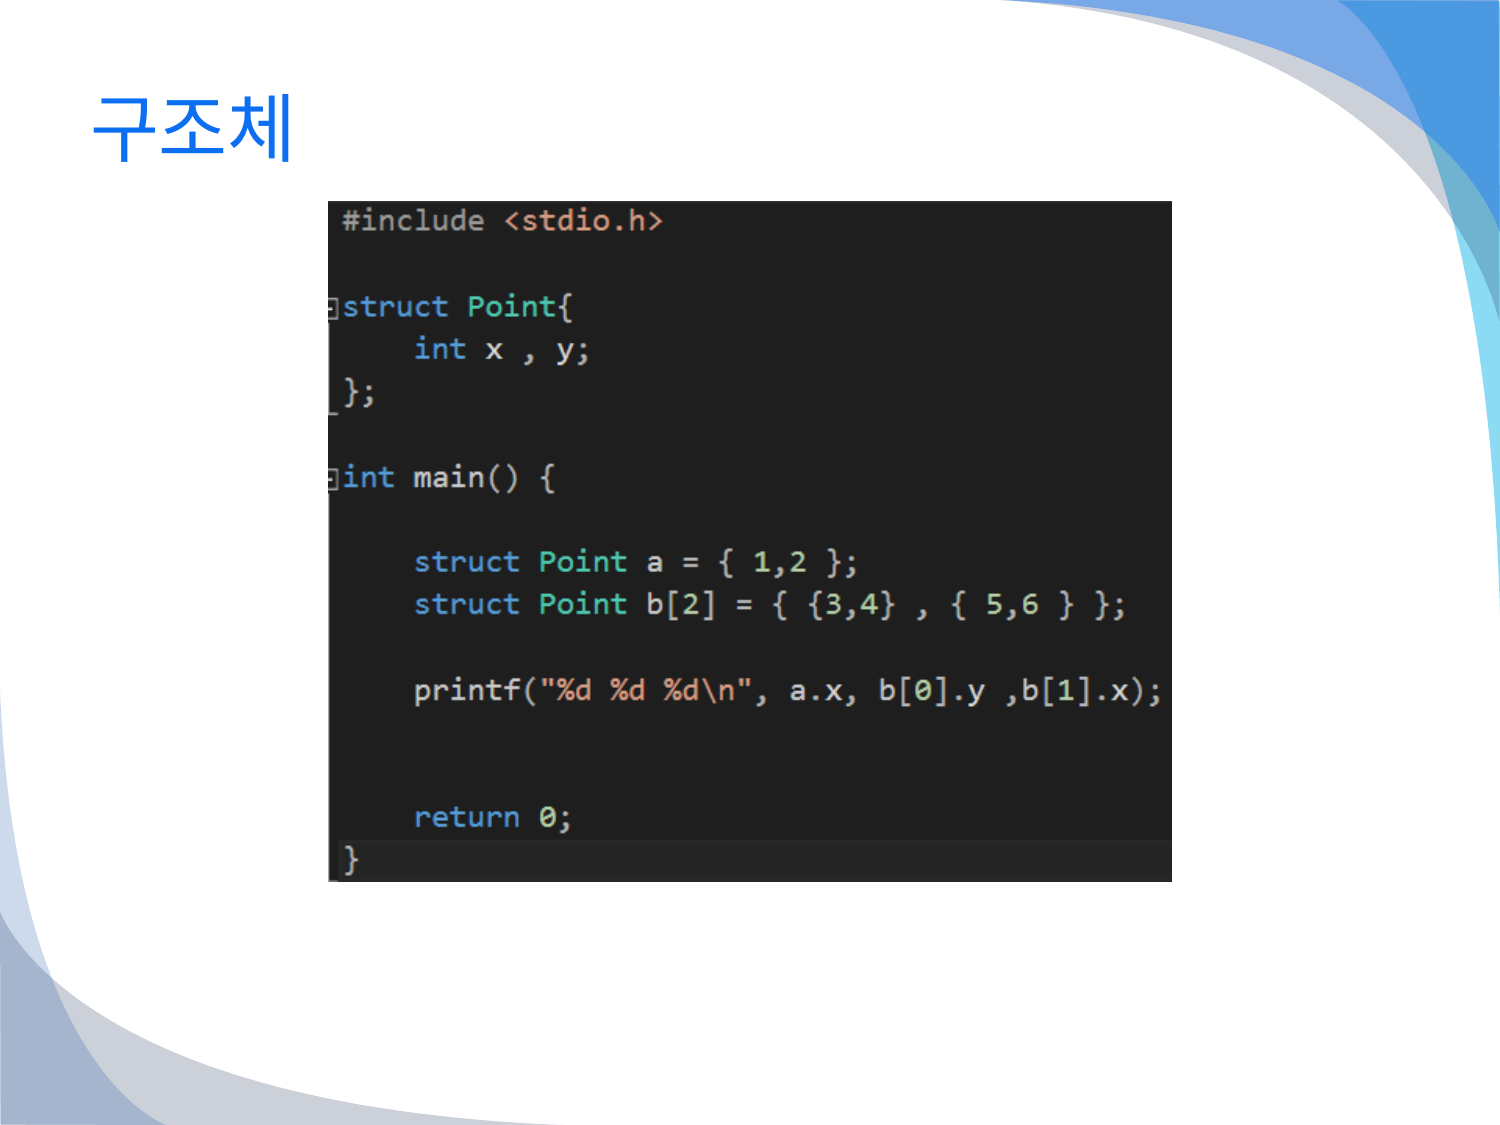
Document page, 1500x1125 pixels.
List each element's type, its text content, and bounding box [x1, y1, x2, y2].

picture [327, 200, 1173, 883]
title 구조체 [75, 50, 1425, 202]
